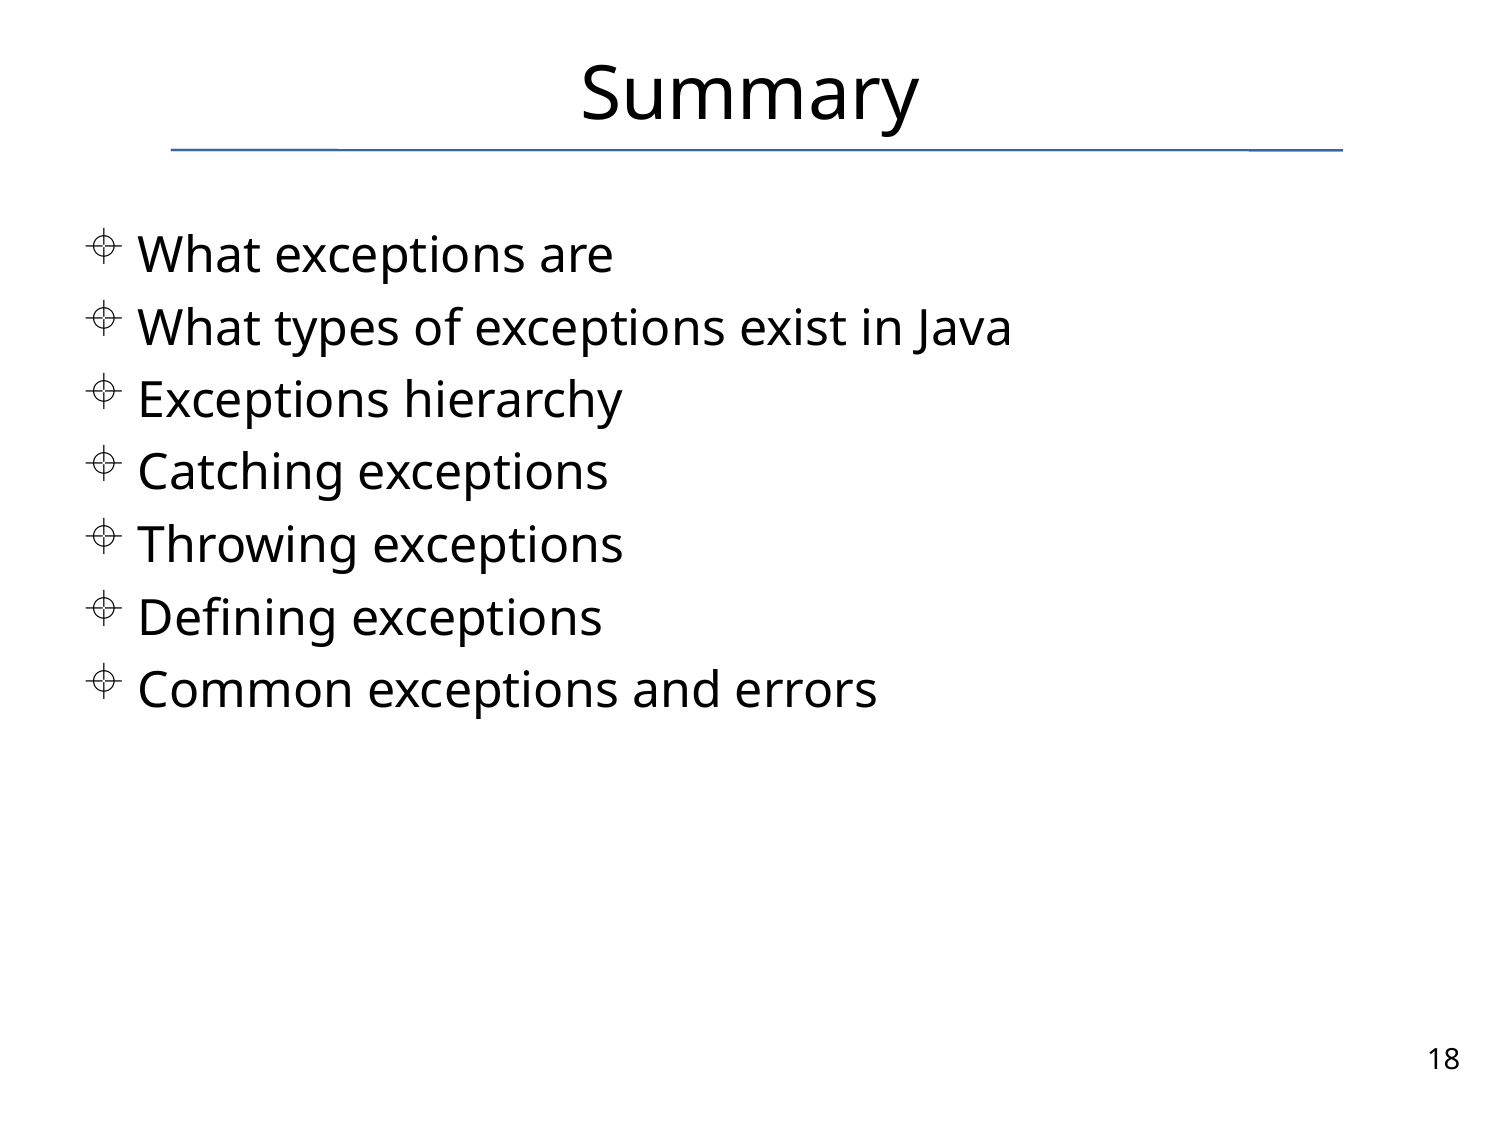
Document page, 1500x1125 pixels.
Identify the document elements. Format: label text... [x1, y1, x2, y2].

list What exceptions are What types of exceptions exist in Java Exceptions hierarchy Catching exceptions Throwing exceptions Defining exceptions Common exceptions and errors [74, 221, 1353, 1125]
title Summary [74, 0, 1426, 179]
text_box 18 [1353, 1040, 1467, 1076]
